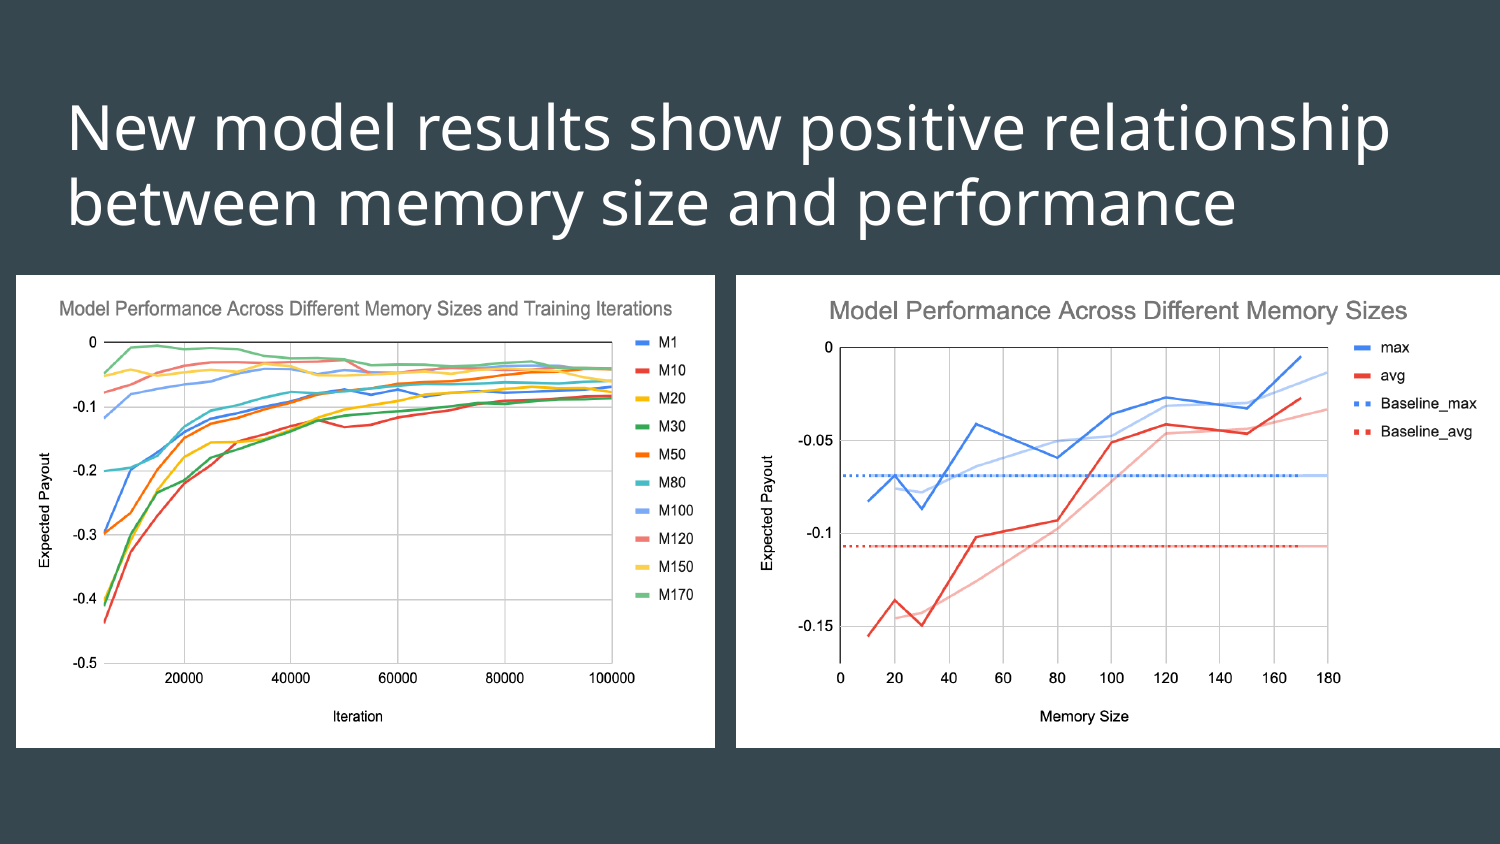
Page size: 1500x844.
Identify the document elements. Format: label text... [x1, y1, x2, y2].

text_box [735, 275, 1500, 749]
title New model results show positive relationship between memory size and performance [51, 72, 1449, 167]
picture [16, 275, 716, 749]
